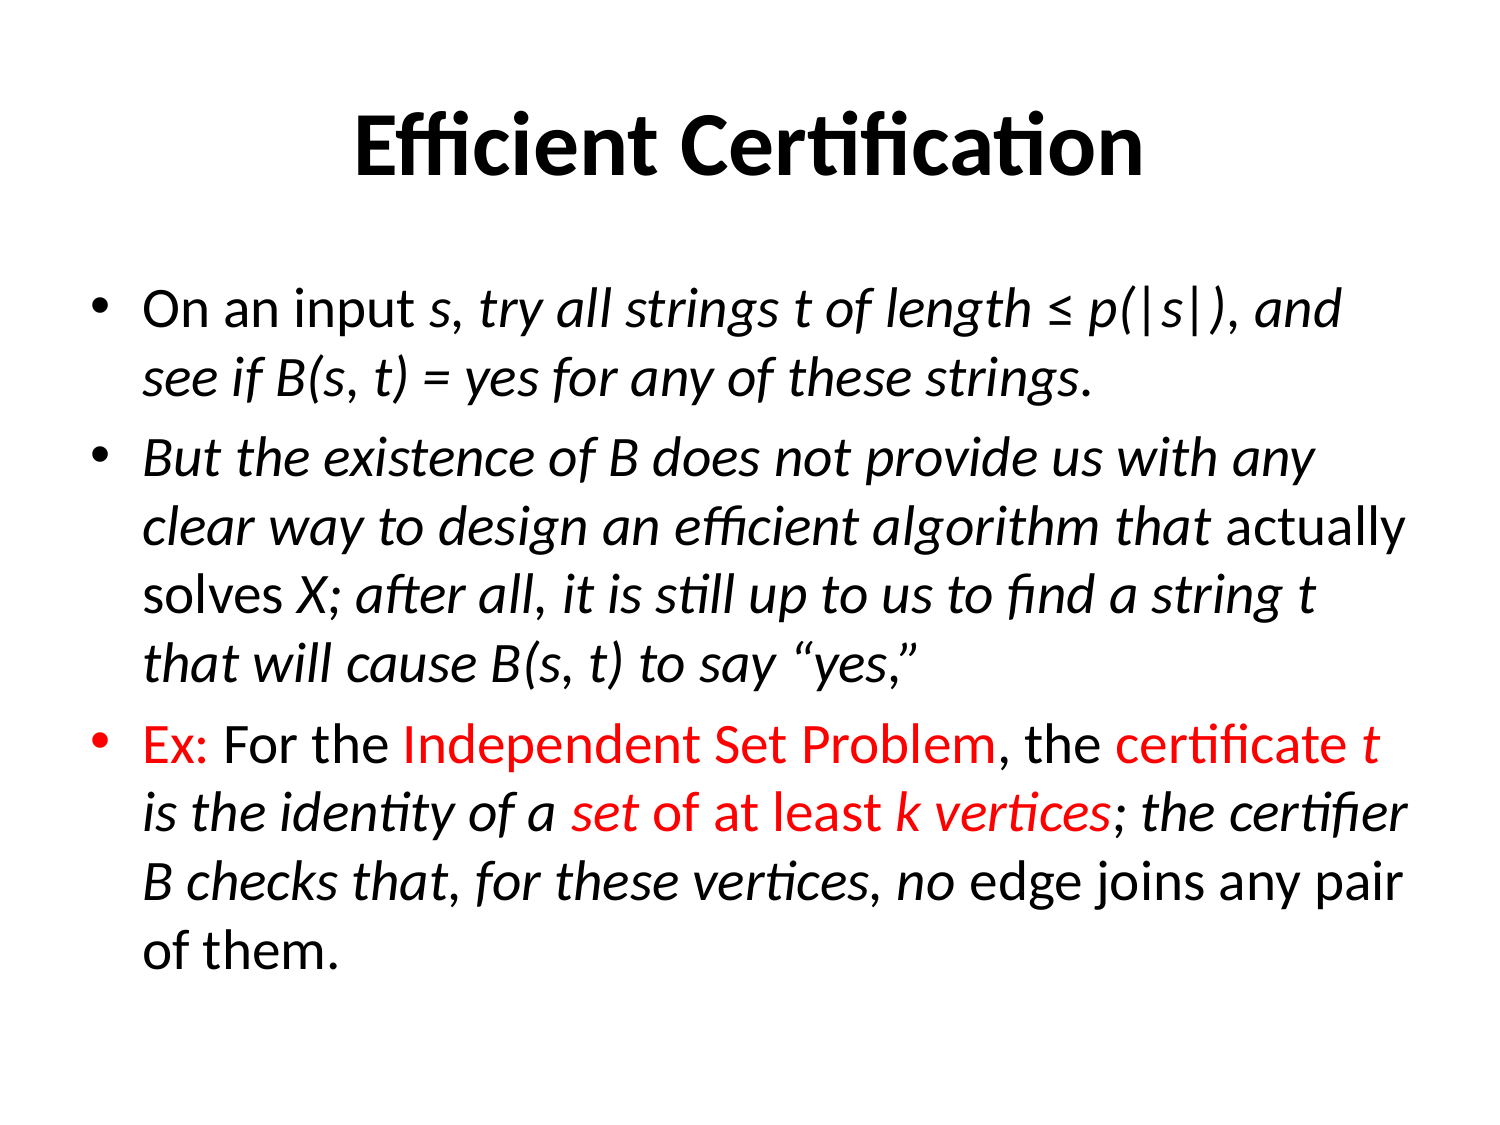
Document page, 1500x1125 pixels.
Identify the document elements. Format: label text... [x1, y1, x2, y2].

list On an input s, try all strings t of length ≤ p(|s|), and see if B(s, t) = yes for any of these strings. But the existence of B does not provide us with any clear way to design an efficient algorithm that actually solves X; after all, it is still up to us to find a string t that will cause B(s, t) to say “yes,” Ex: For the Independent Set Problem, the certificate t is the identity of a set of at least k vertices; the certifier B checks that, for these vertices, no edge joins any pair of them. [75, 262, 1425, 1005]
title Efficient Certification [75, 45, 1425, 233]
